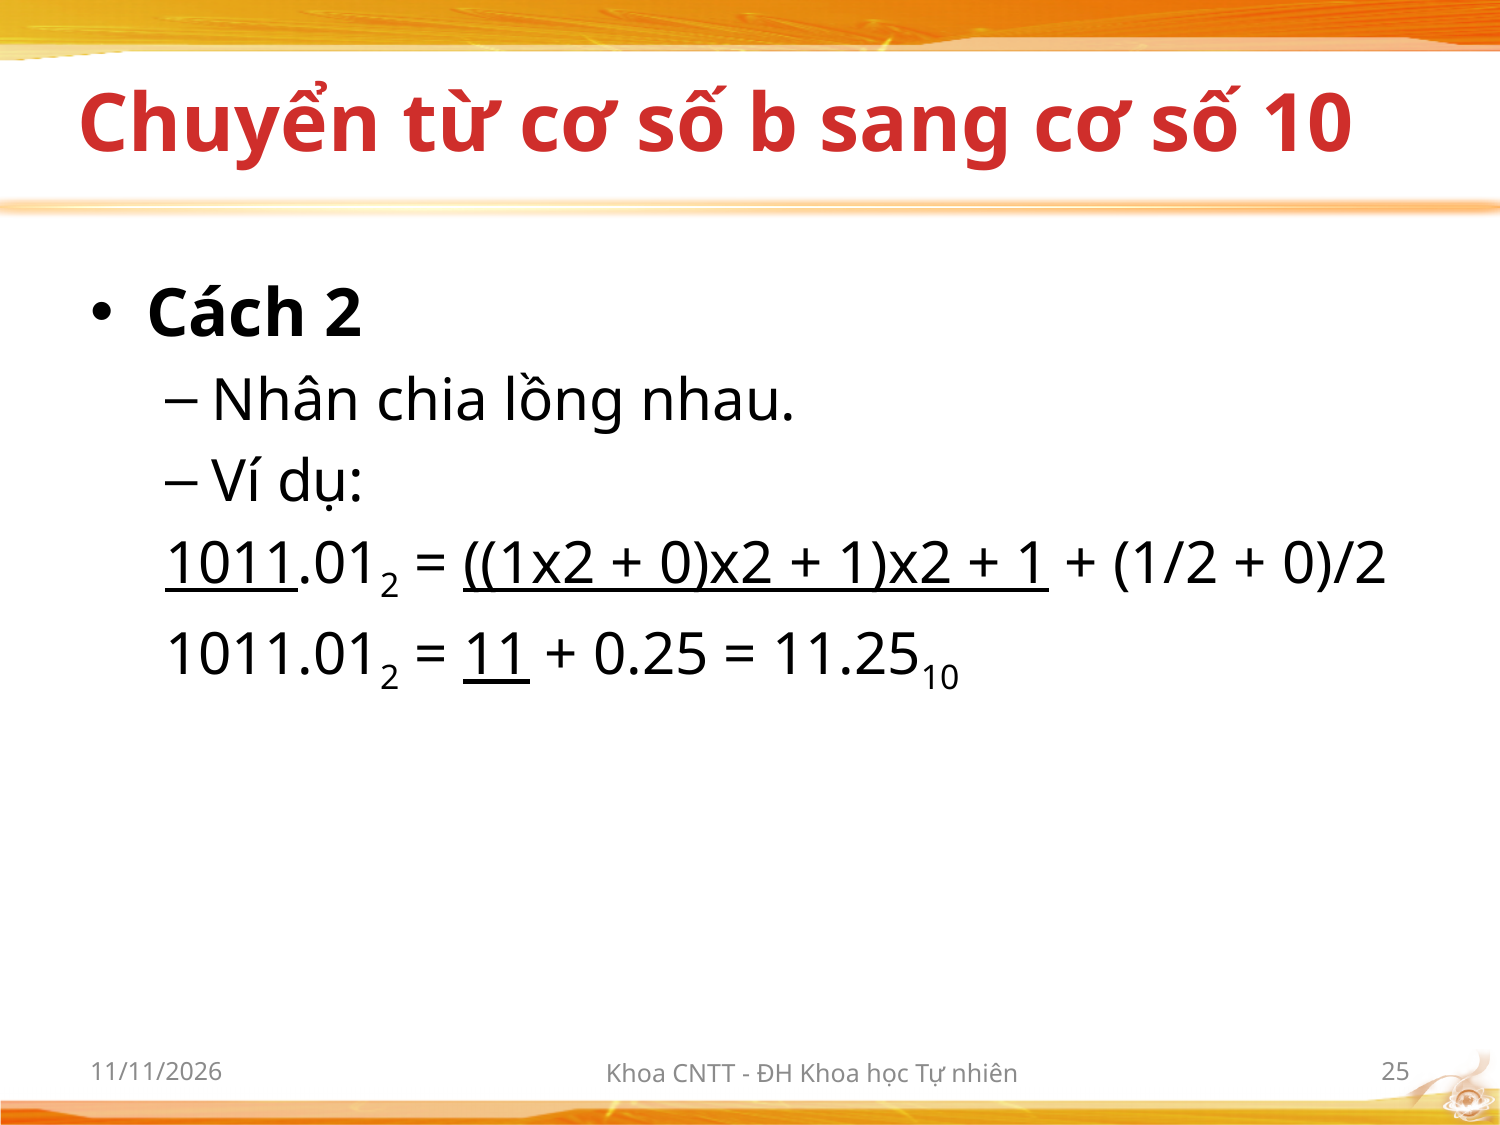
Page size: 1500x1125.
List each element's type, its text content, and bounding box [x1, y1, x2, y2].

picture [2, 1088, 1399, 1124]
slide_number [75, 1042, 238, 1103]
title Chuyển từ cơ số b sang cơ số 10 [62, 24, 1475, 213]
footer Khoa CNTT - ĐH Khoa học Tự nhiên [312, 1042, 1313, 1103]
picture [0, 0, 1500, 63]
slide_number 25 [1337, 1042, 1425, 1103]
list Cách 2 Nhân chia lồng nhau. Ví dụ: 1011.012 = ((1x2 + 0)x2 + 1)x2 + 1 + (1/2 + 0)/2 1011.012 = 11 + 0.25 = 11.2510 [75, 262, 1425, 1005]
